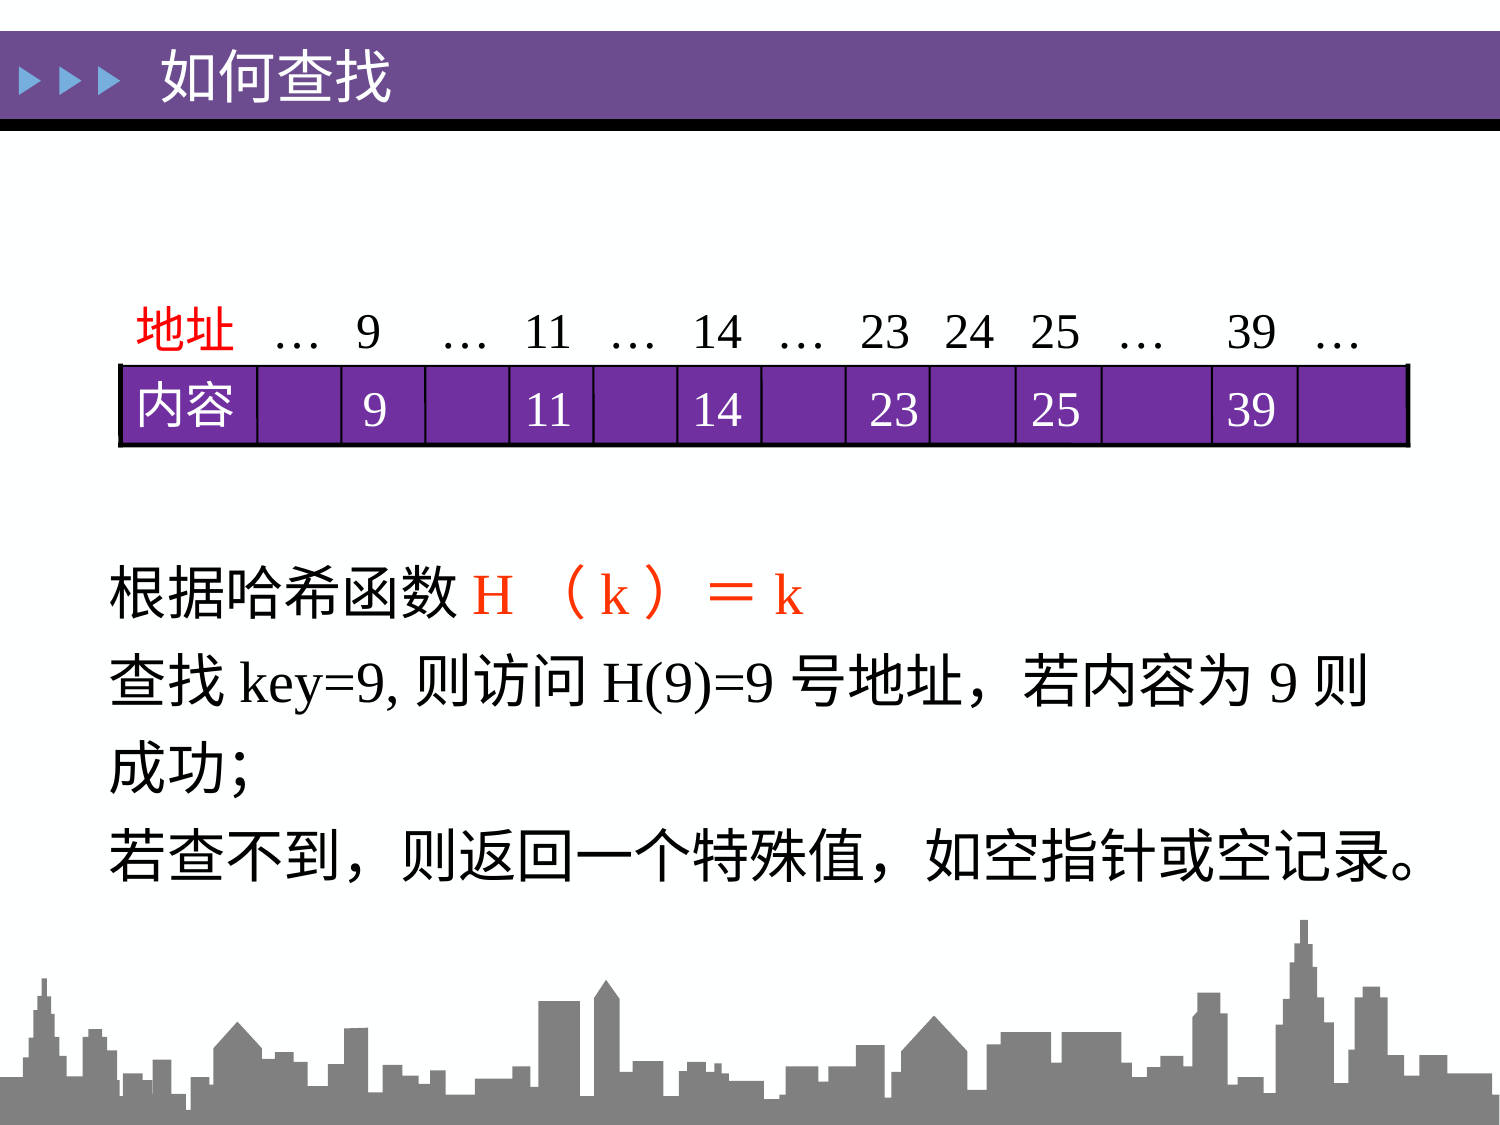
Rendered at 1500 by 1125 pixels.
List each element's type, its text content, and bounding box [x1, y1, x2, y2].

text_box [0, 919, 1500, 1125]
text_box 根据哈希函数H（k）＝k 查找key=9,则访问H(9)=9号地址，若内容为9则成功； 若查不到，则返回一个特殊值，如空指针或空记录。 [94, 531, 1429, 984]
text_box 如何查找 [144, 33, 534, 118]
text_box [120, 290, 1409, 446]
